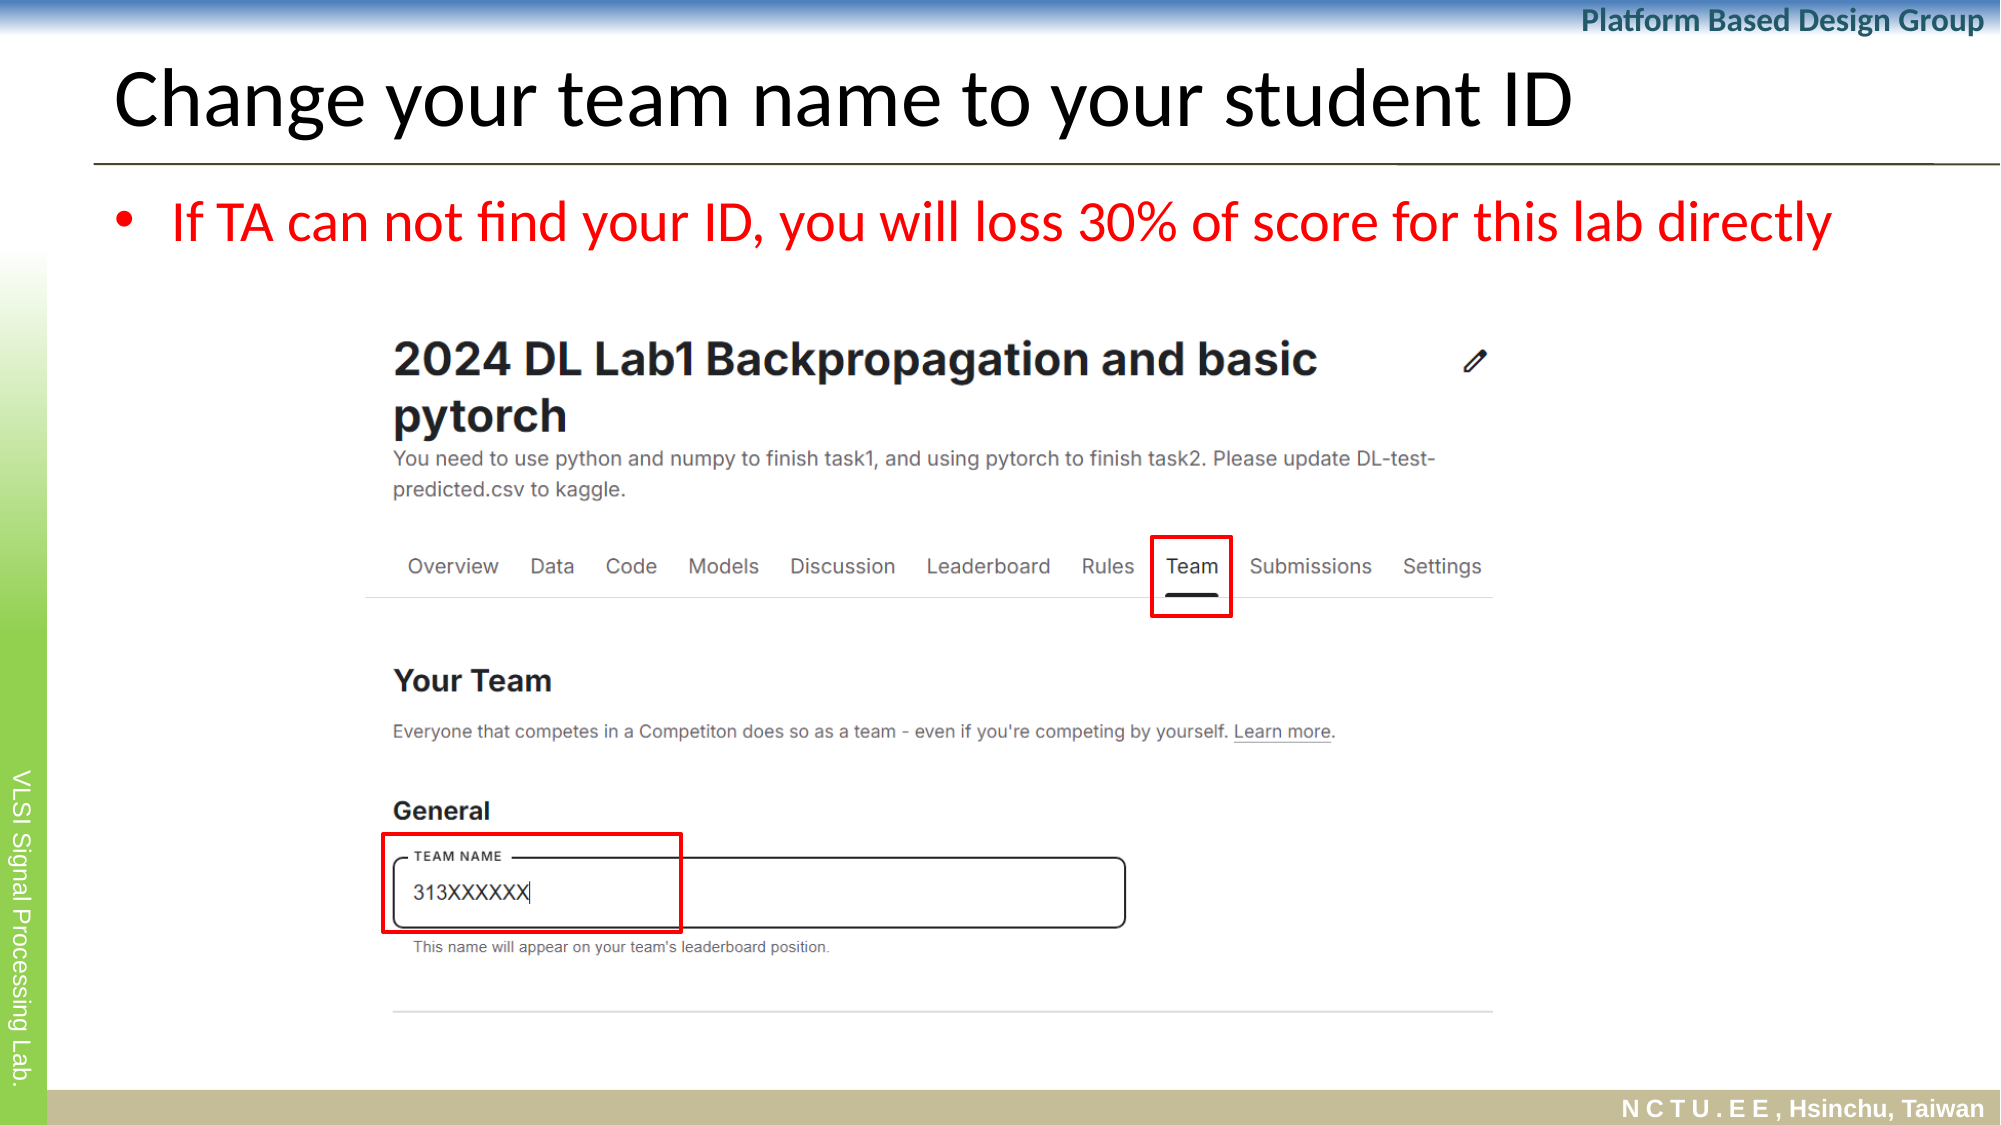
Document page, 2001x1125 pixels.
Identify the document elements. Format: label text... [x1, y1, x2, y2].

title Change your team name to your student ID [99, 44, 1901, 141]
picture [365, 286, 1494, 1022]
list If TA can not find your ID, you will loss 30% of score for this lab directly [99, 175, 1901, 1006]
